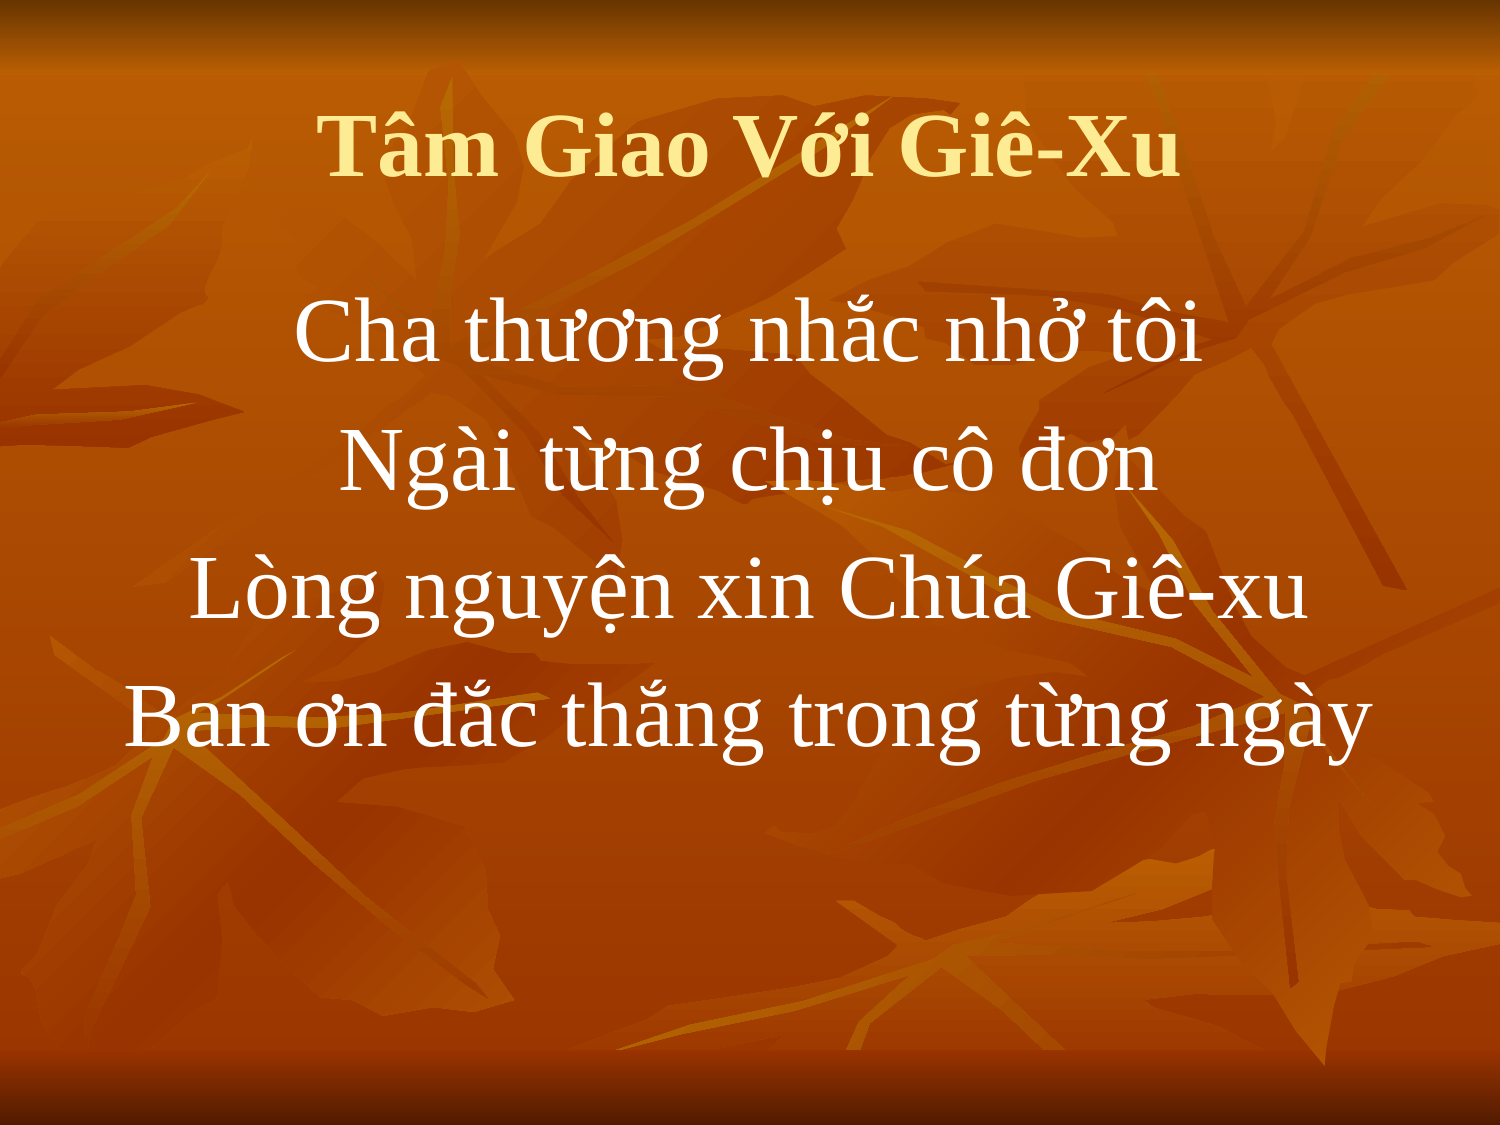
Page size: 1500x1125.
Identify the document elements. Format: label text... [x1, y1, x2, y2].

title Tâm Giao Với Giê-Xu [74, 45, 1426, 234]
list Cha thương nhắc nhở tôi Ngài từng chịu cô đơn Lòng nguyện xin Chúa Giê-xu Ban ơn đắc thắng trong từng ngày [0, 262, 1500, 1006]
